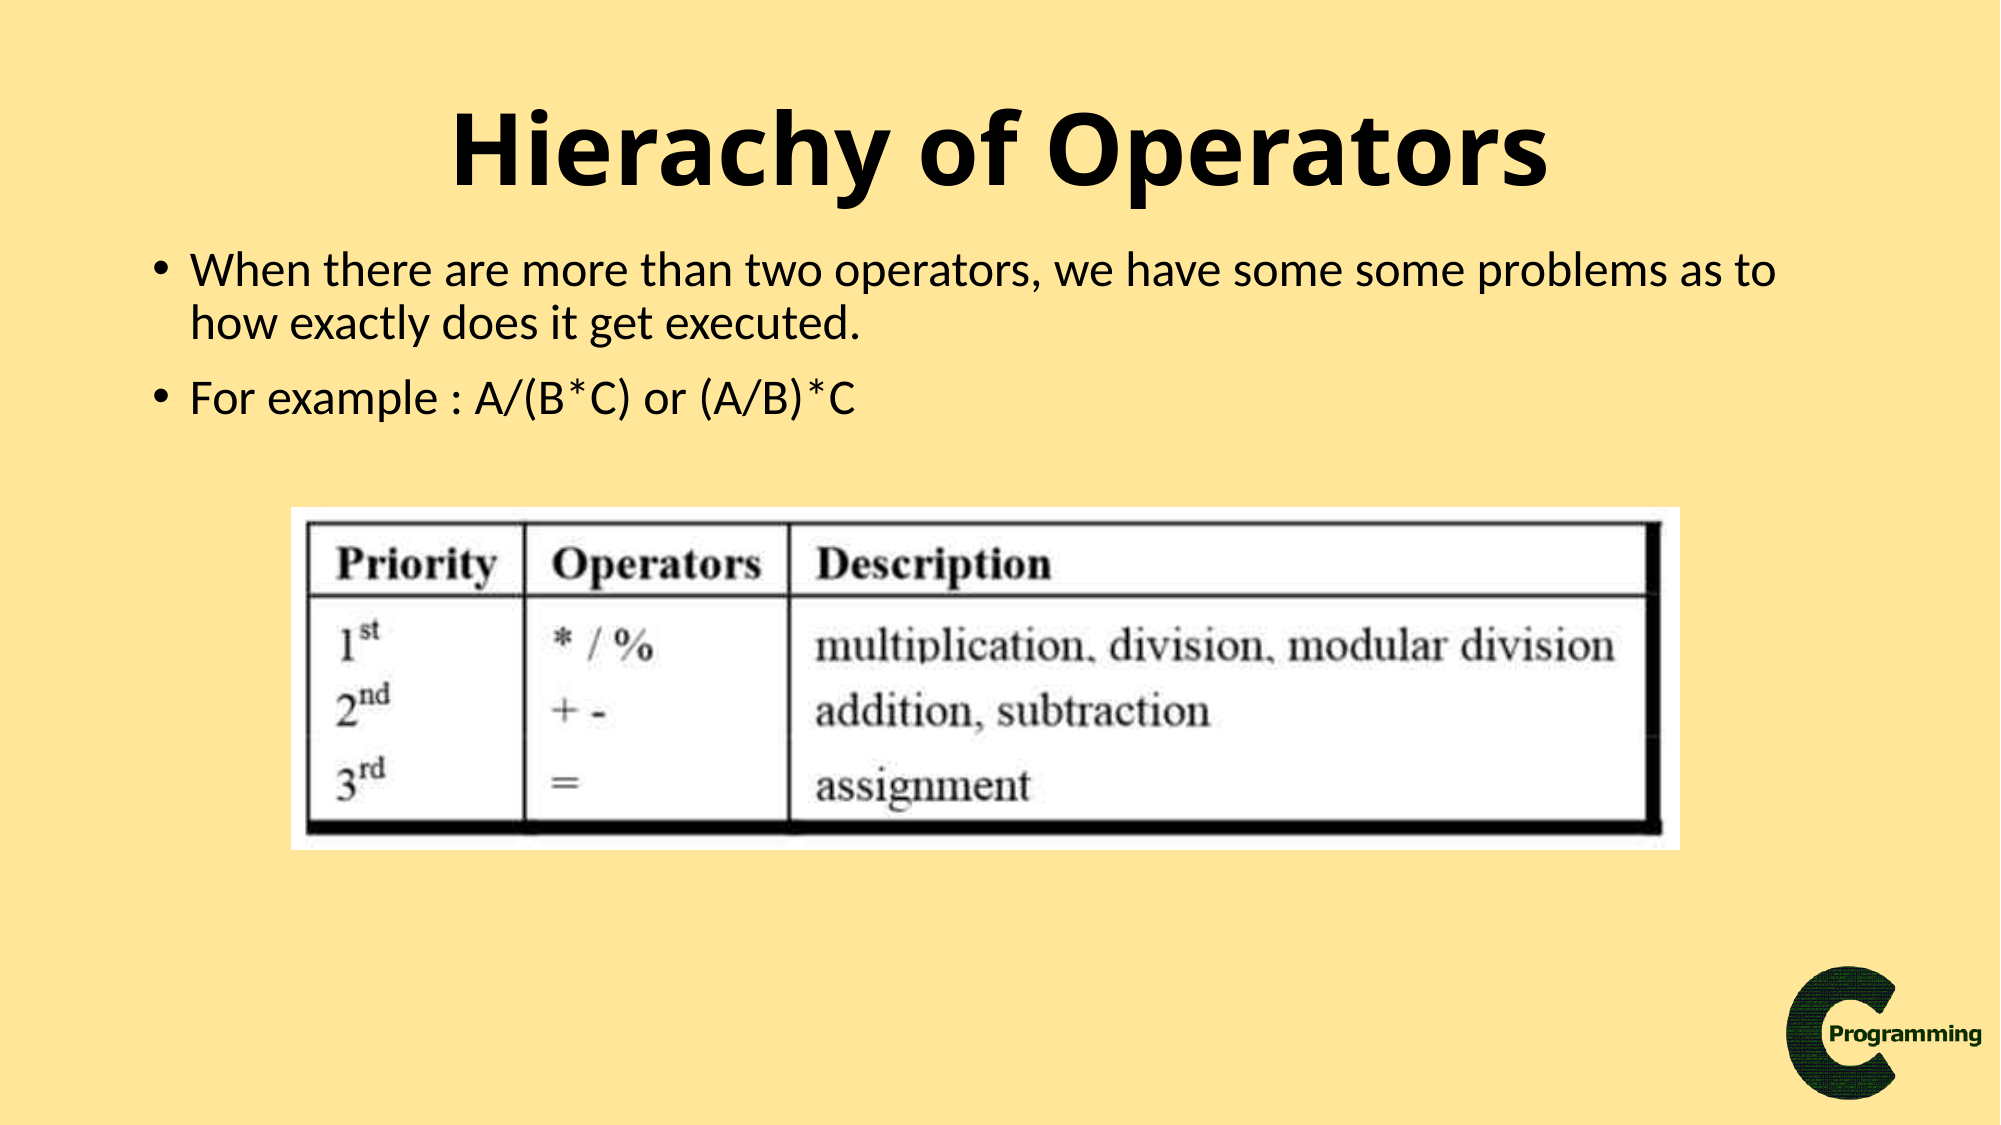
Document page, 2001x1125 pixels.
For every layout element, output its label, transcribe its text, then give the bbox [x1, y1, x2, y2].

list When there are more than two operators, we have some some problems as to how exactly does it get executed. For example : A/(B*C) or (A/B)*C [137, 235, 1863, 508]
title Hierachy of Operators [137, 44, 1863, 235]
picture [291, 507, 1680, 850]
picture [1785, 963, 1986, 1102]
